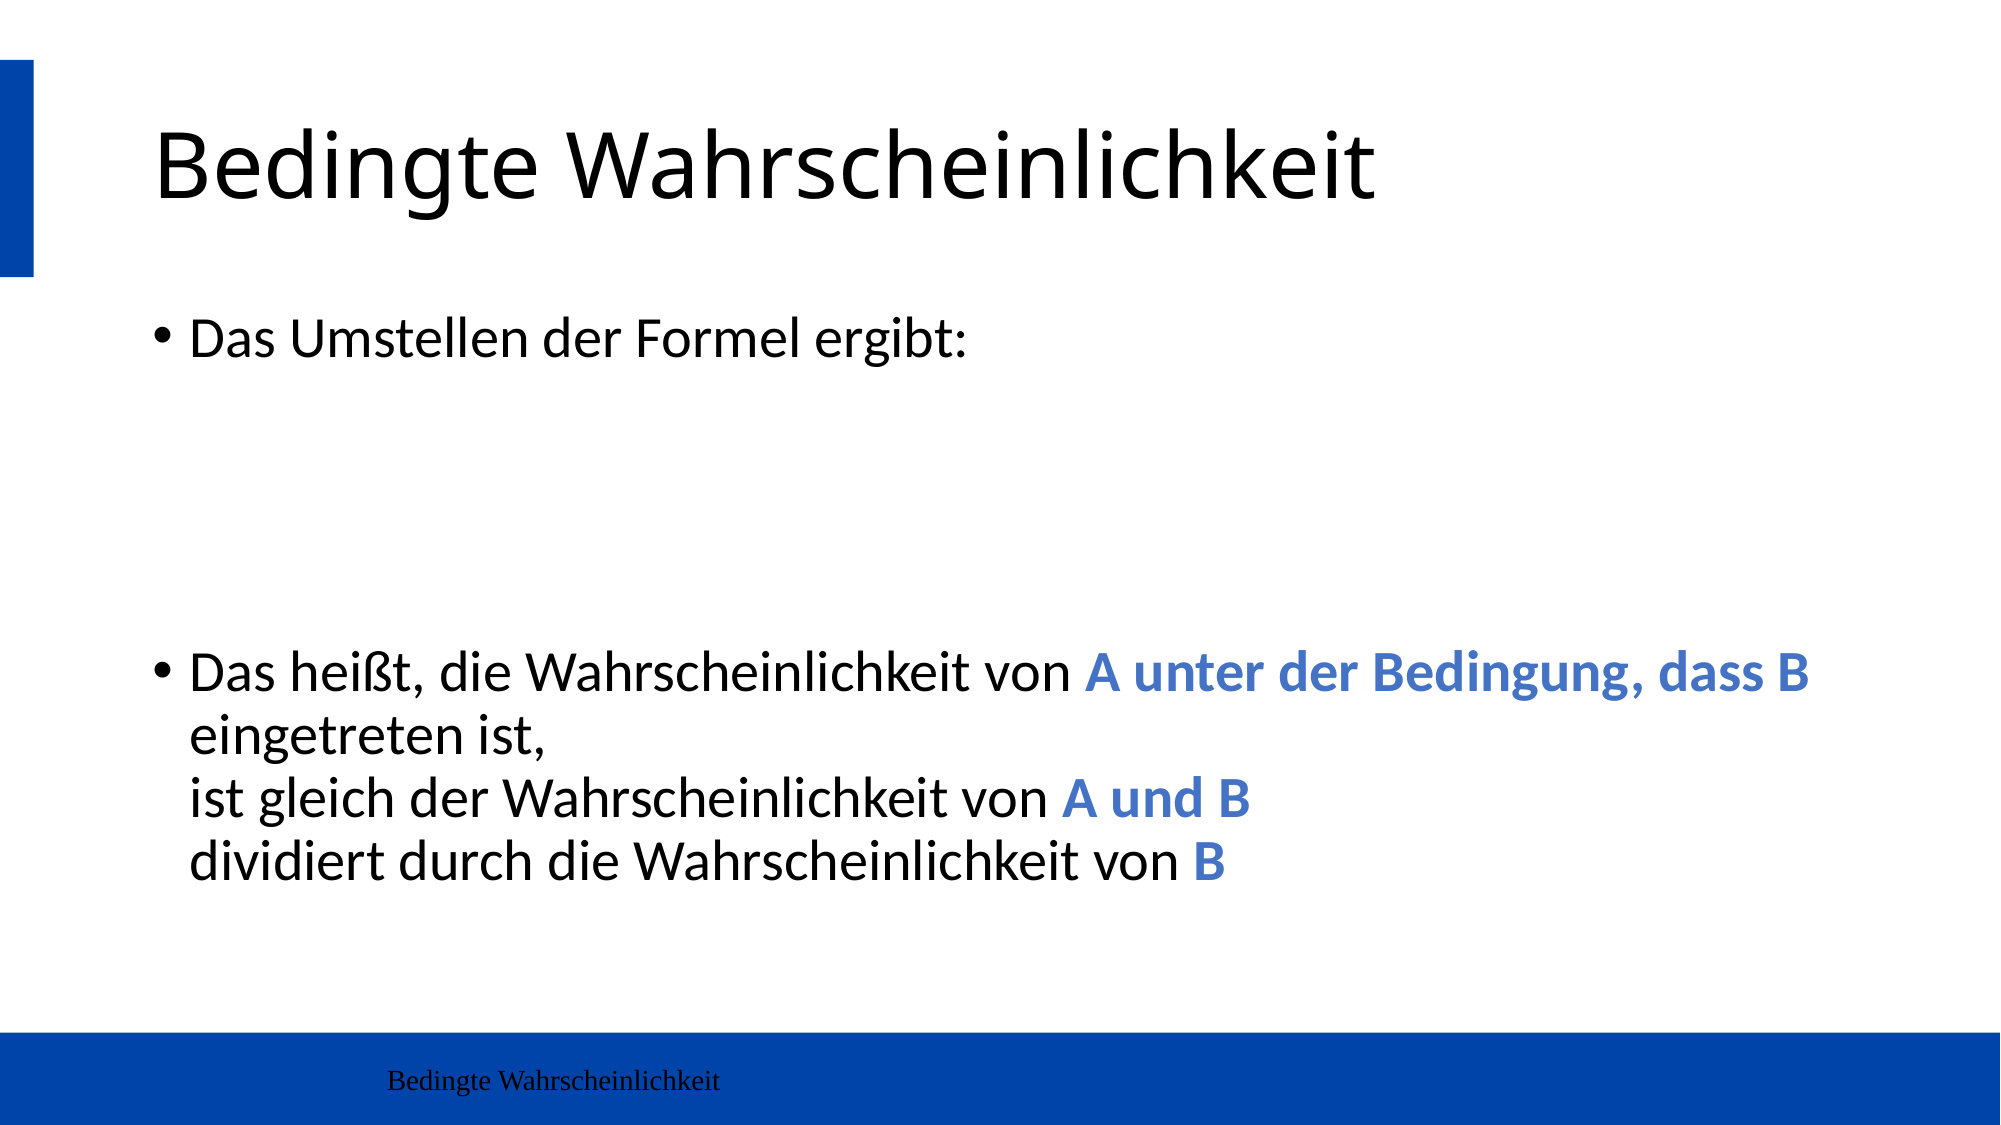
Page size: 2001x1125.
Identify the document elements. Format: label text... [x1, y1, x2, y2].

footer Bedingte Wahrscheinlichkeit [33, 1048, 1074, 1109]
title Bedingte Wahrscheinlichkeit [137, 59, 1863, 278]
